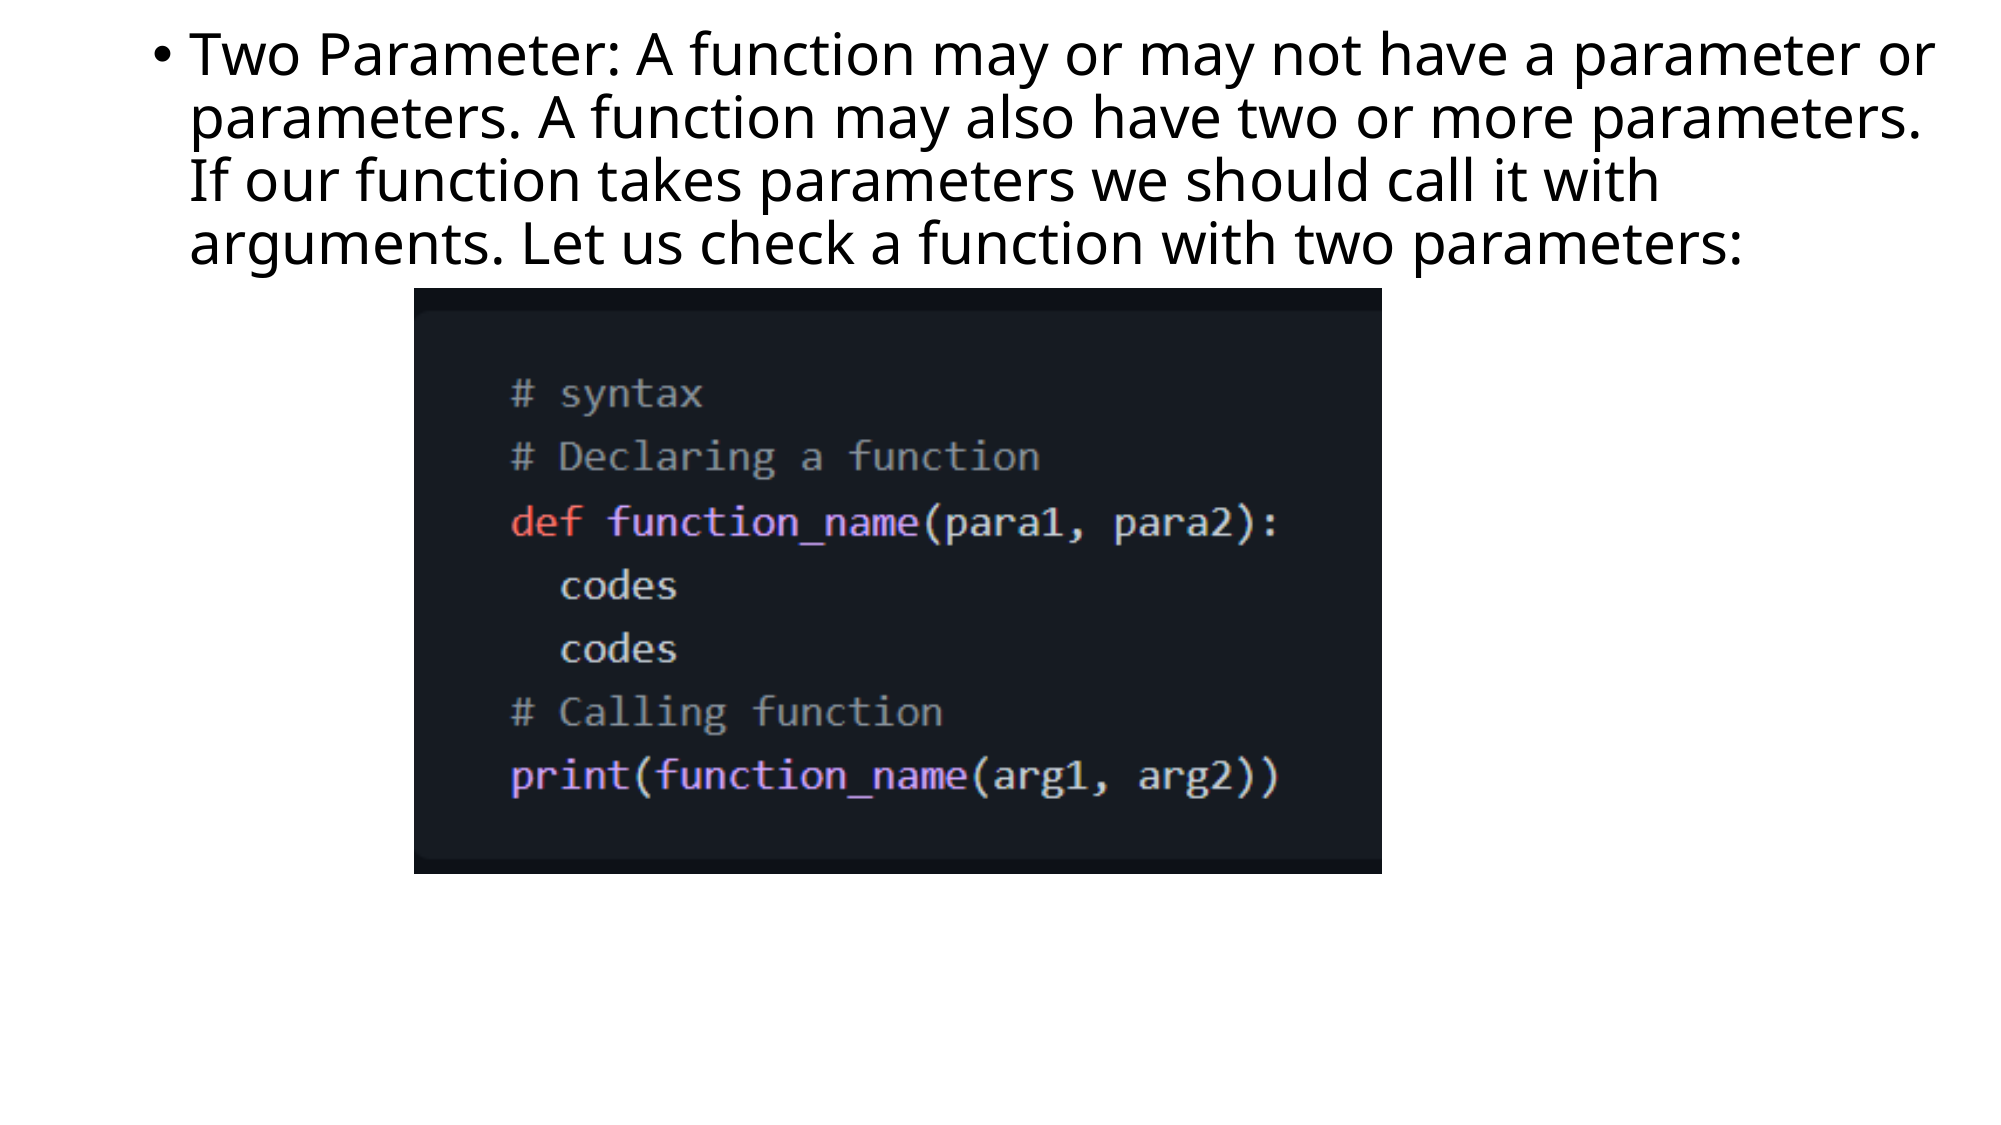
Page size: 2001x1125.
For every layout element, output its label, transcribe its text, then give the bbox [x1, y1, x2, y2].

picture [414, 288, 1382, 874]
list Two Parameter: A function may or may not have a parameter or parameters. A function may also have two or more parameters. If our function takes parameters we should call it with arguments. Let us check a function with two parameters: [137, 17, 1978, 1109]
